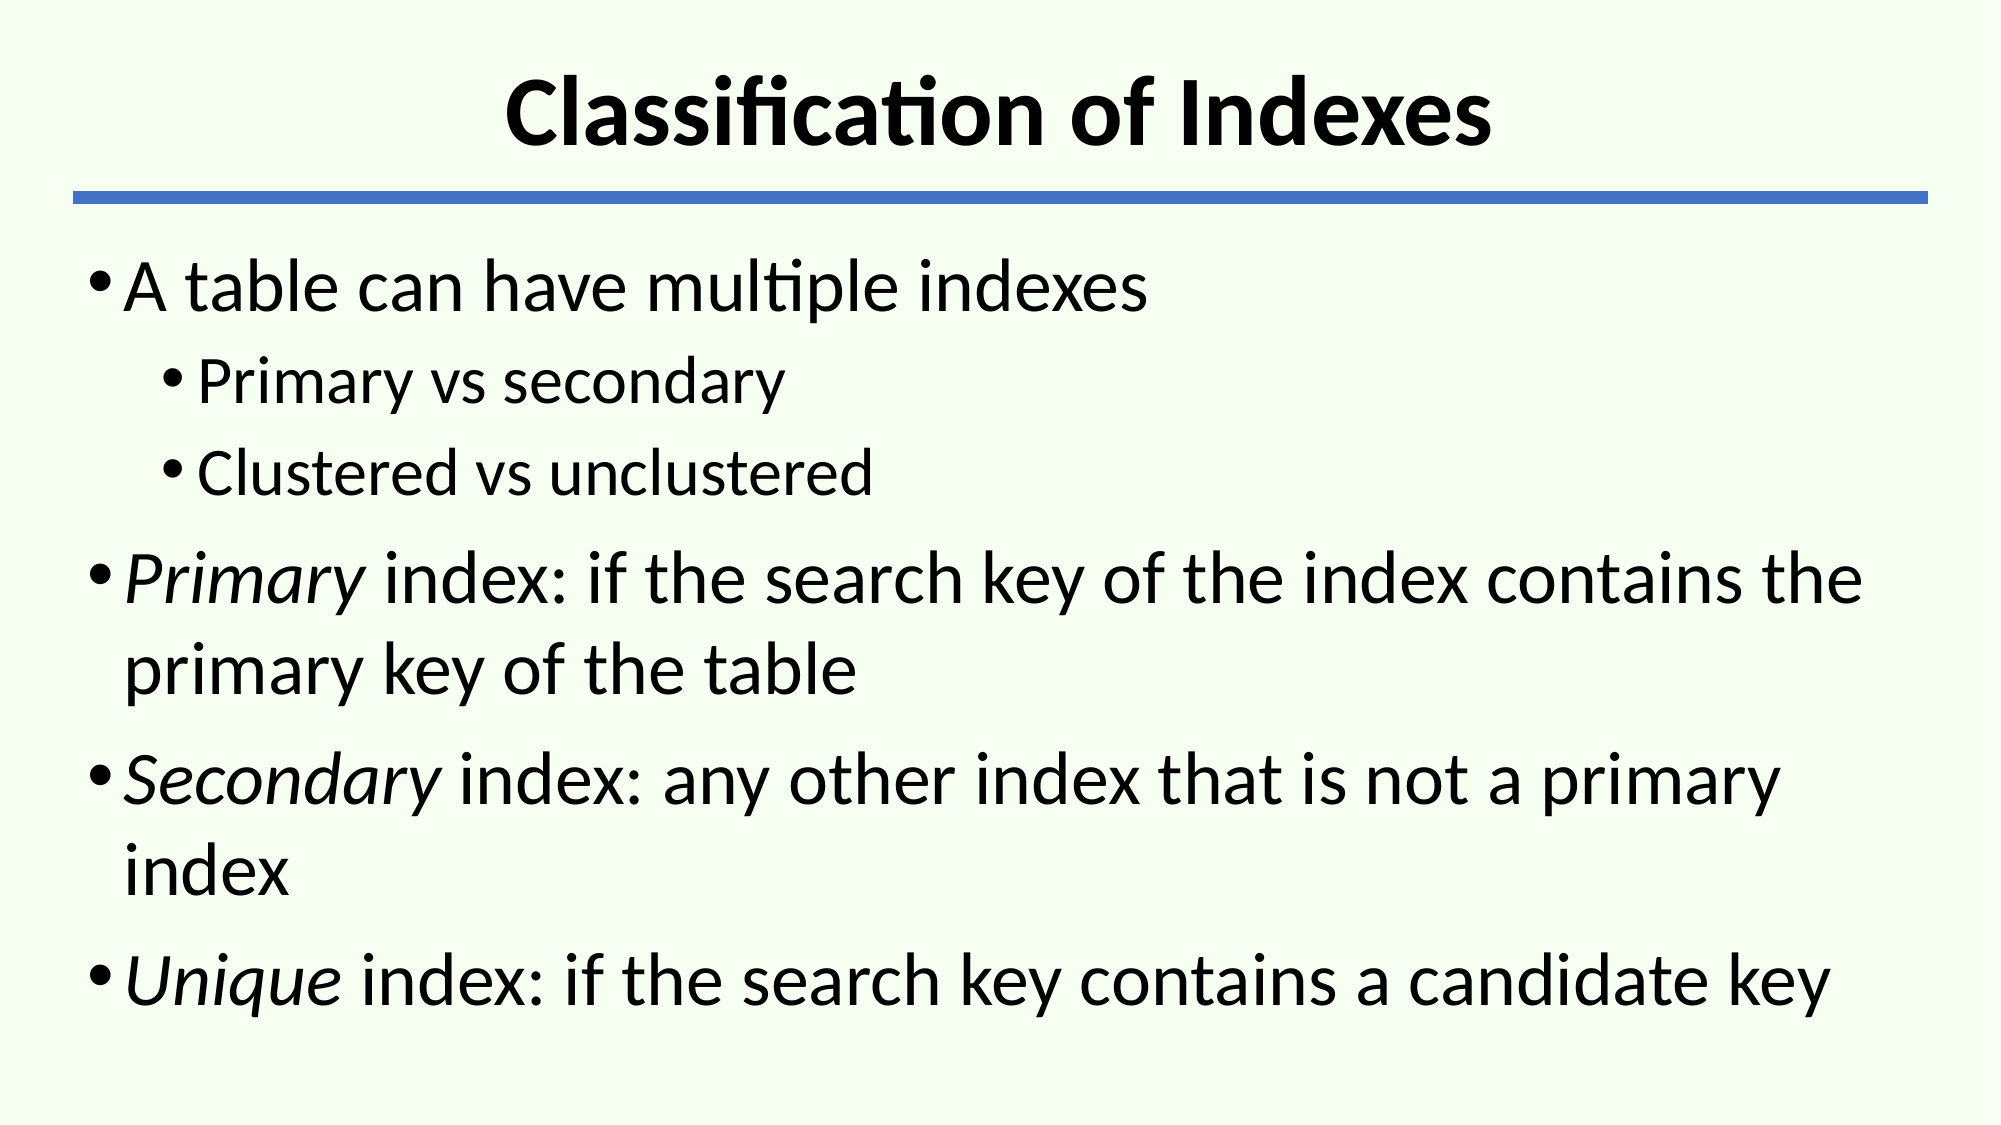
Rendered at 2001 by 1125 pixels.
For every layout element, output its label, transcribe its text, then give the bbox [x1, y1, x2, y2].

list A table can have multiple indexes Primary vs secondary Clustered vs unclustered Primary index: if the search key of the index contains the primary key of the table Secondary index: any other index that is not a primary index Unique index: if the search key contains a candidate key [72, 227, 1961, 1043]
title Classification of Indexes [72, 35, 1928, 191]
